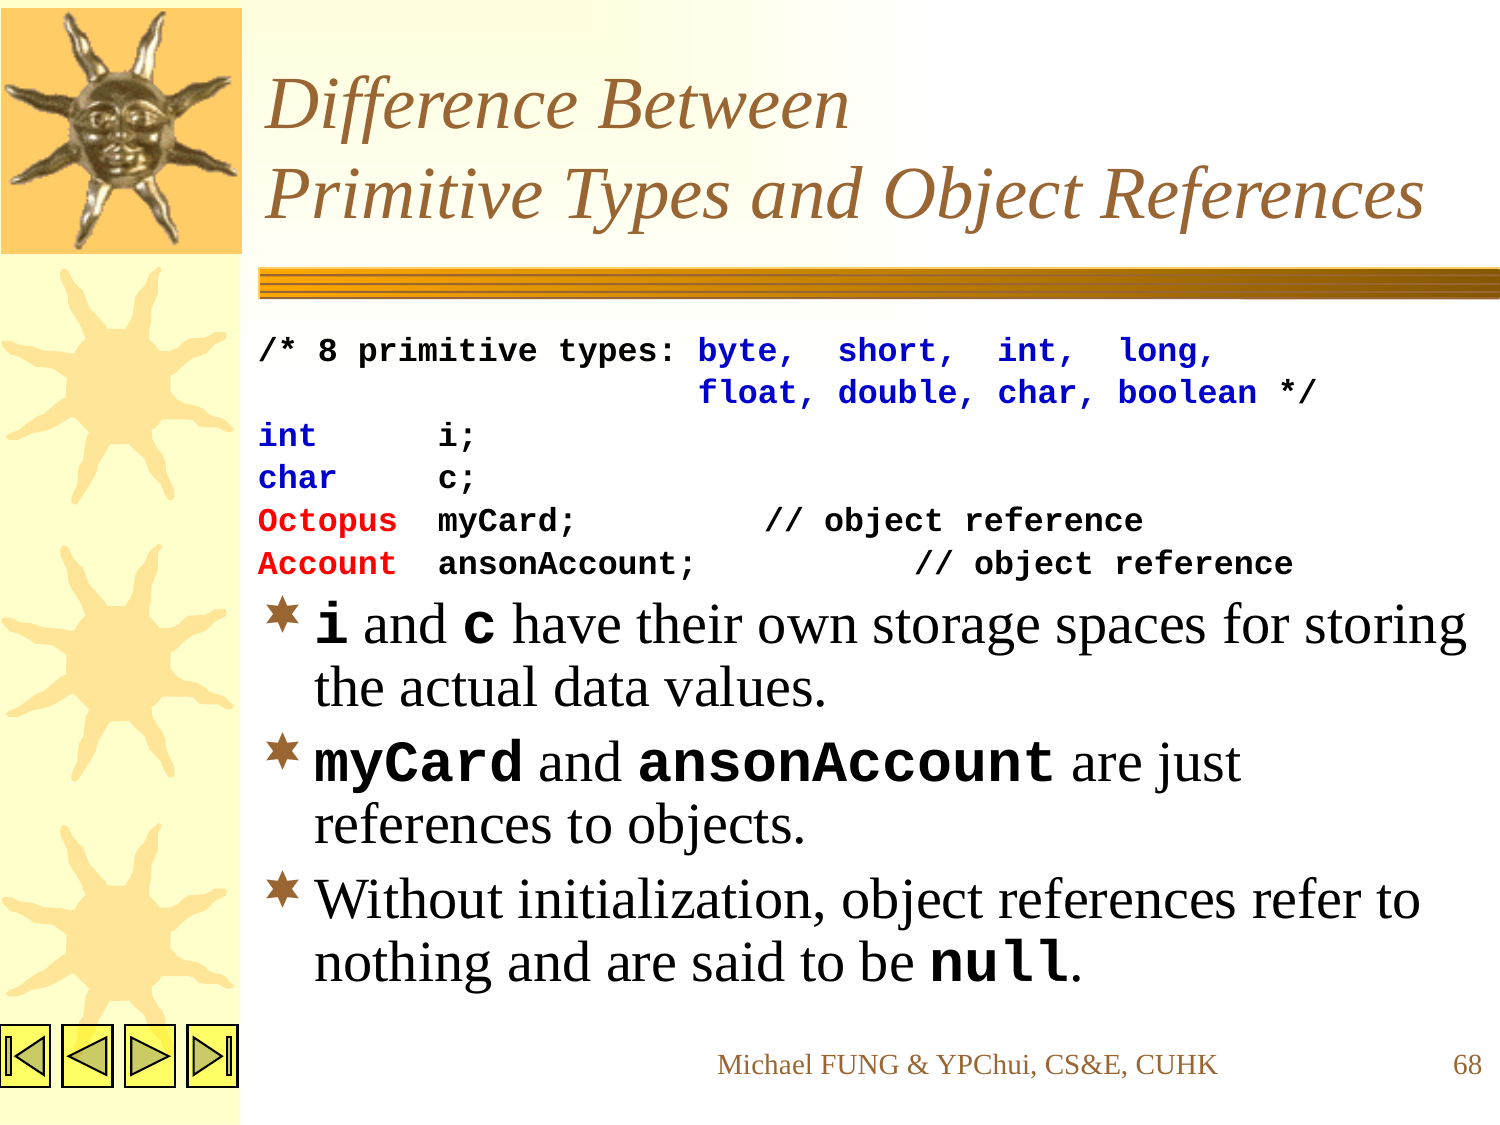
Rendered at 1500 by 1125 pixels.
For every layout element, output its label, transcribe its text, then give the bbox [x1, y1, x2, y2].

picture [1, 8, 242, 254]
slide_number 68 [1337, 1025, 1498, 1100]
list /* 8 primitive types: byte, short, int, long, float, double, char, boolean */ int i; char c; Octopus myCard; // object reference Account ansonAccount; // object reference i and c have their own storage spaces for storing the actual data values. myCard and ansonAccount are just references to objects. Without initialization, object references refer to nothing and are said to be null. [242, 324, 1494, 1000]
footer Michael FUNG & YPChui, CS&E, CUHK [622, 1025, 1313, 1100]
title Difference Between Primitive Types and Object References [250, 50, 1492, 238]
